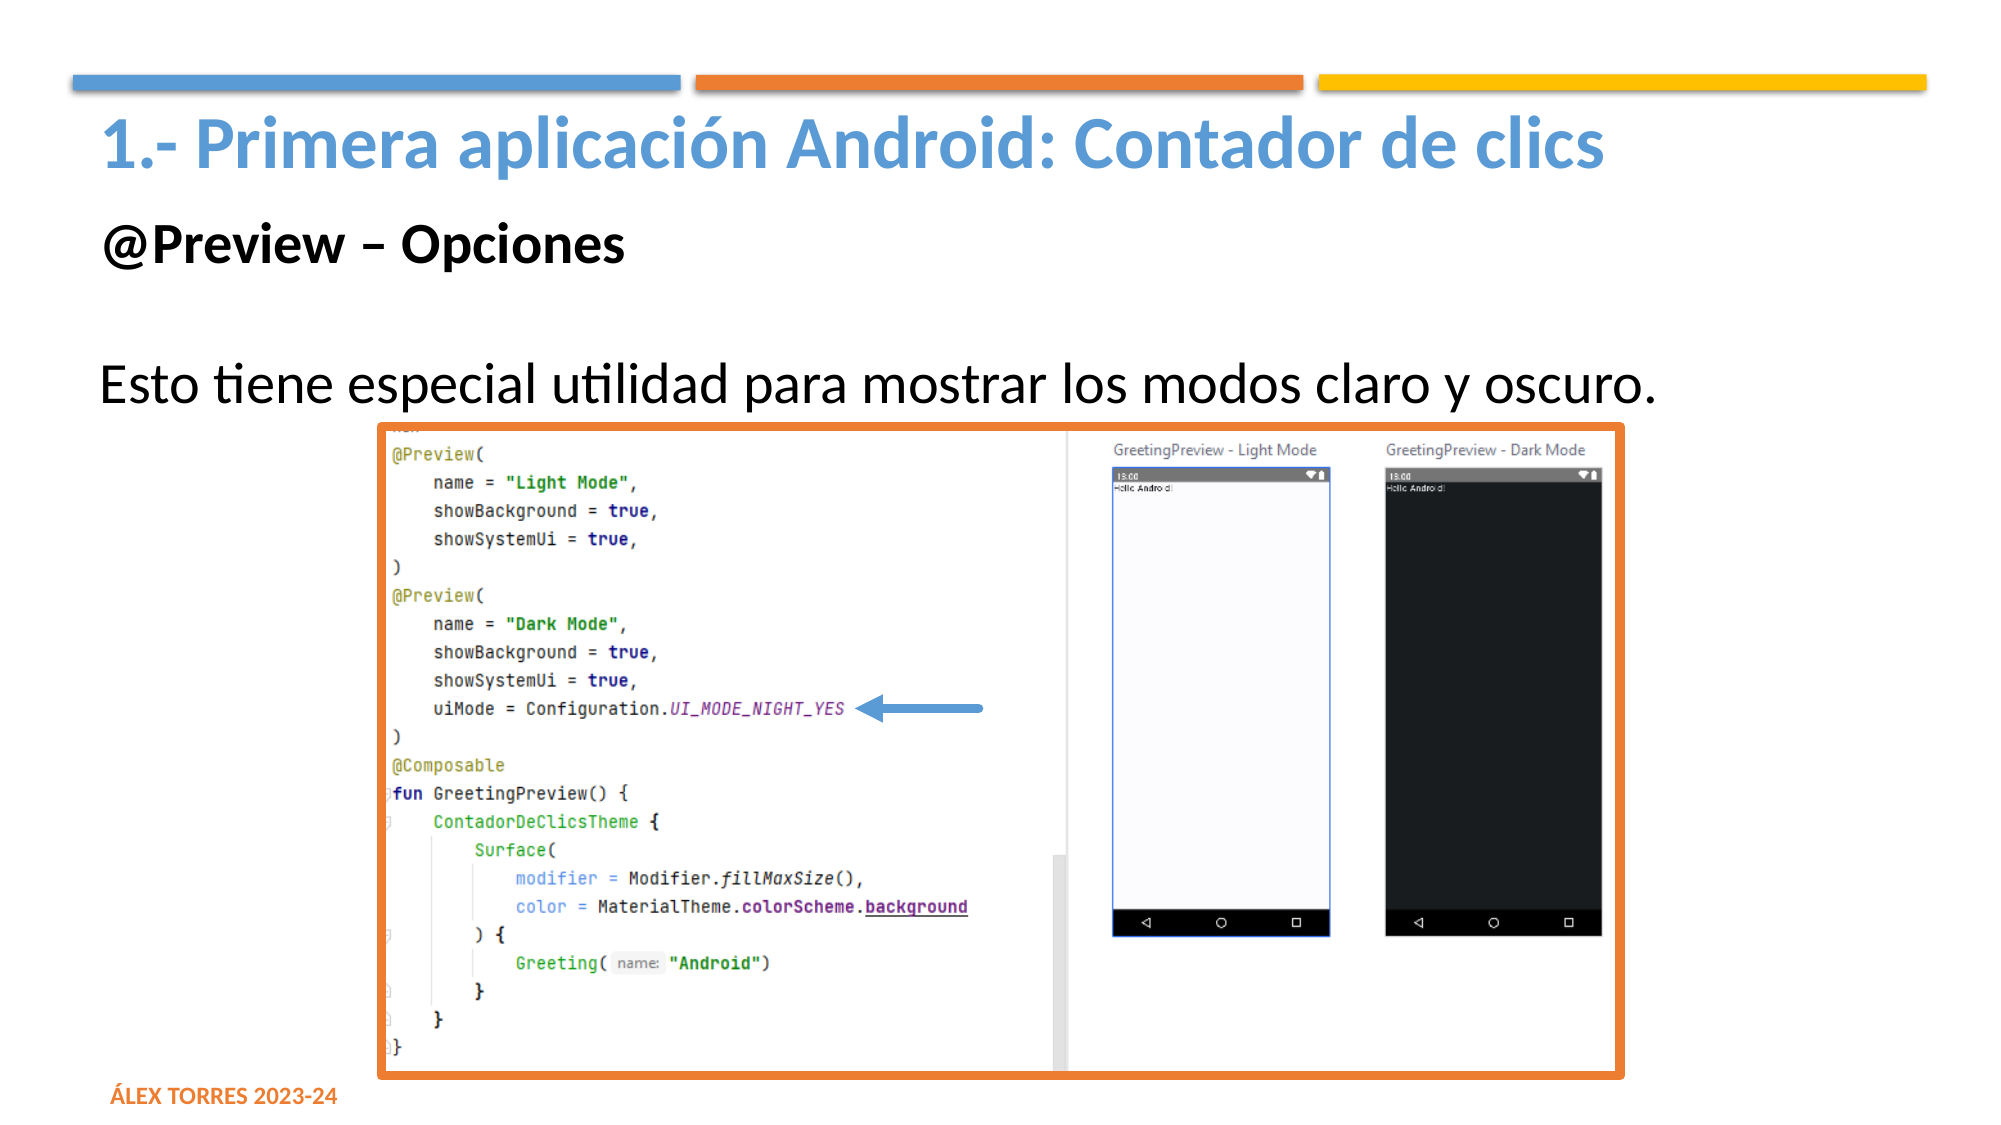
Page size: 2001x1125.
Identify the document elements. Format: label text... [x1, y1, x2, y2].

text_box @Preview – Opciones Esto tiene especial utilidad para mostrar los modos claro y oscuro. [85, 190, 1915, 1074]
text_box 1.- Primera aplicación Android: Contador de clics [85, 78, 1915, 188]
picture [385, 430, 1616, 1072]
